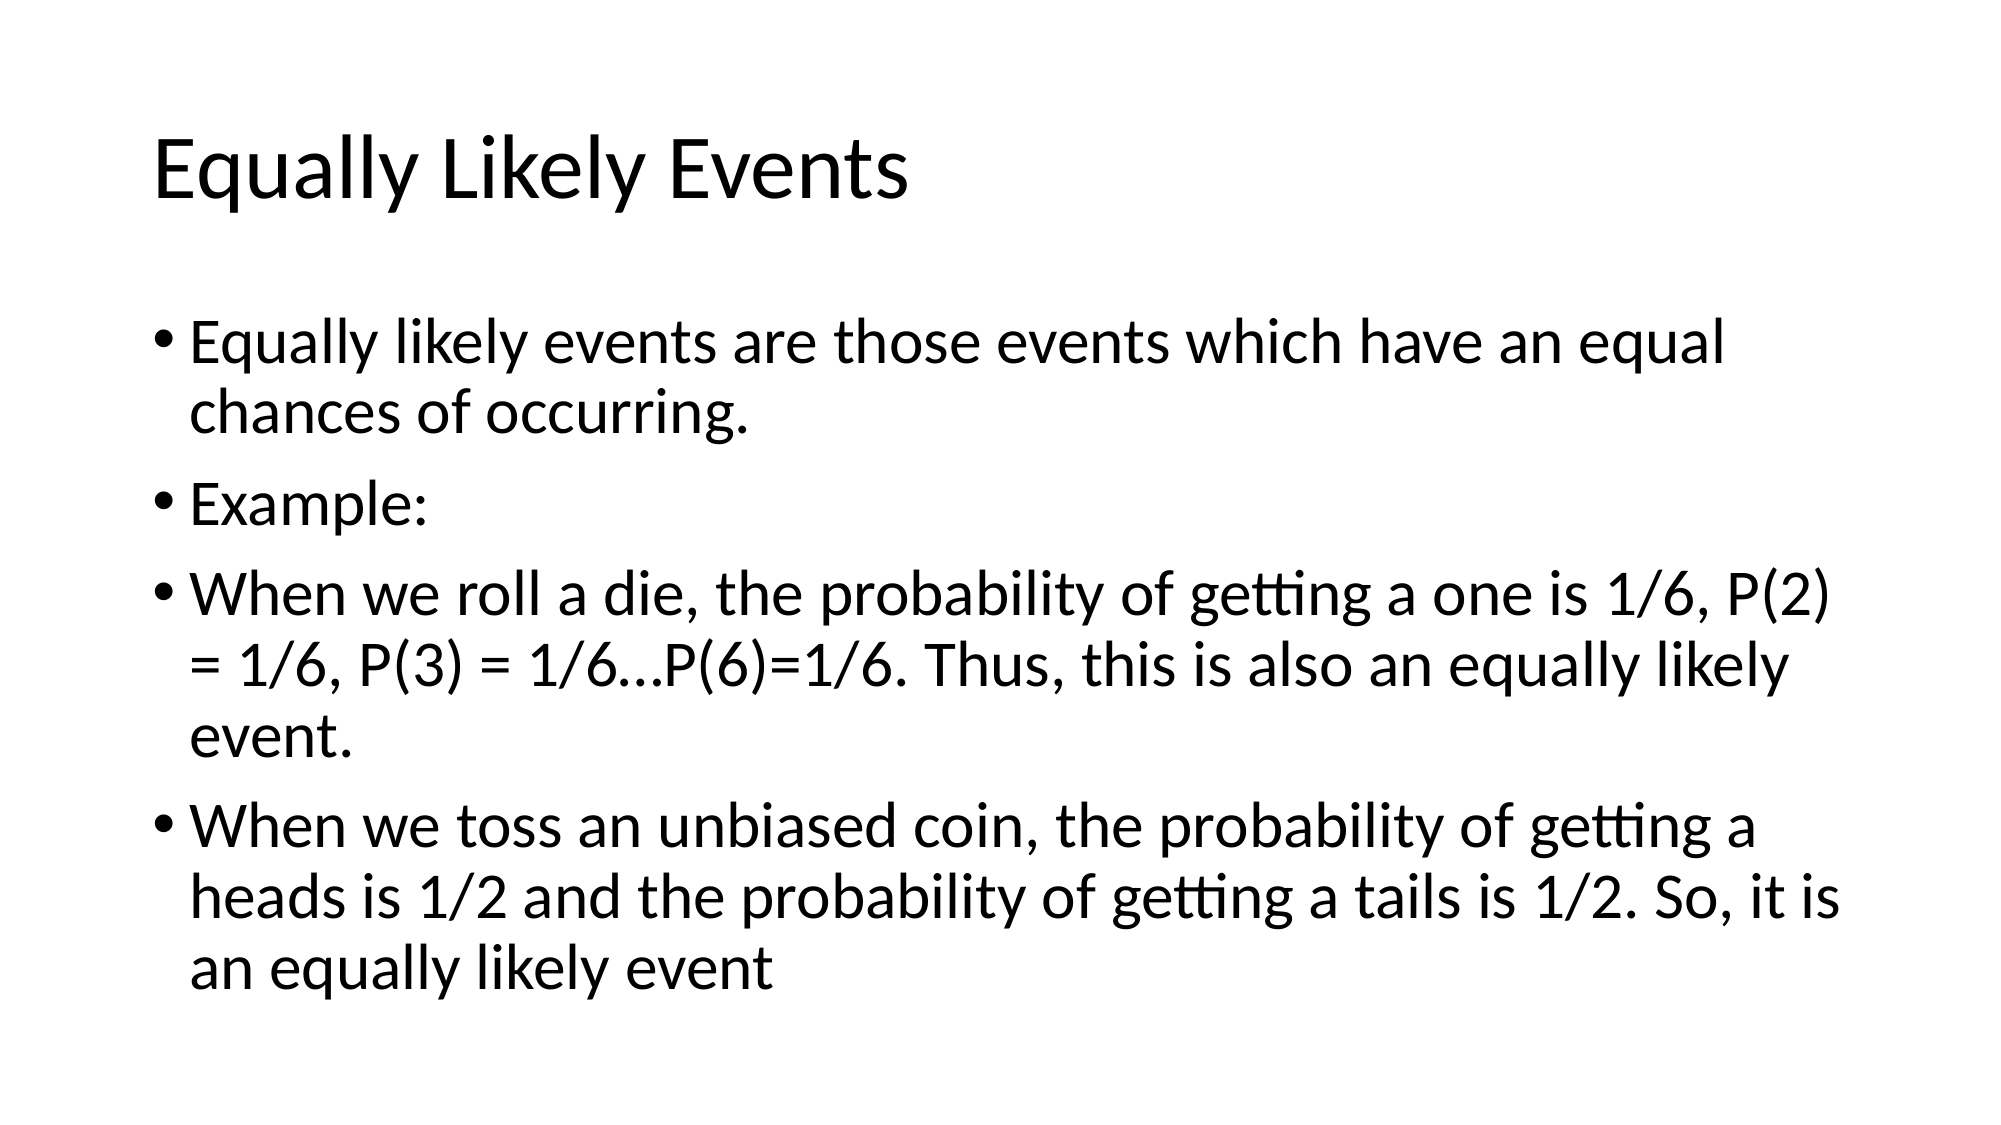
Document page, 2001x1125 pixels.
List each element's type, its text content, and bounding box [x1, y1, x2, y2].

title Equally Likely Events [137, 59, 1863, 278]
list Equally likely events are those events which have an equal chances of occurring. Example: When we roll a die, the probability of getting a one is 1/6, P(2) = 1/6, P(3) = 1/6…P(6)=1/6. Thus, this is also an equally likely event. When we toss an unbiased coin, the probability of getting a heads is 1/2 and the probability of getting a tails is 1/2. So, it is an equally likely event [137, 299, 1863, 1014]
